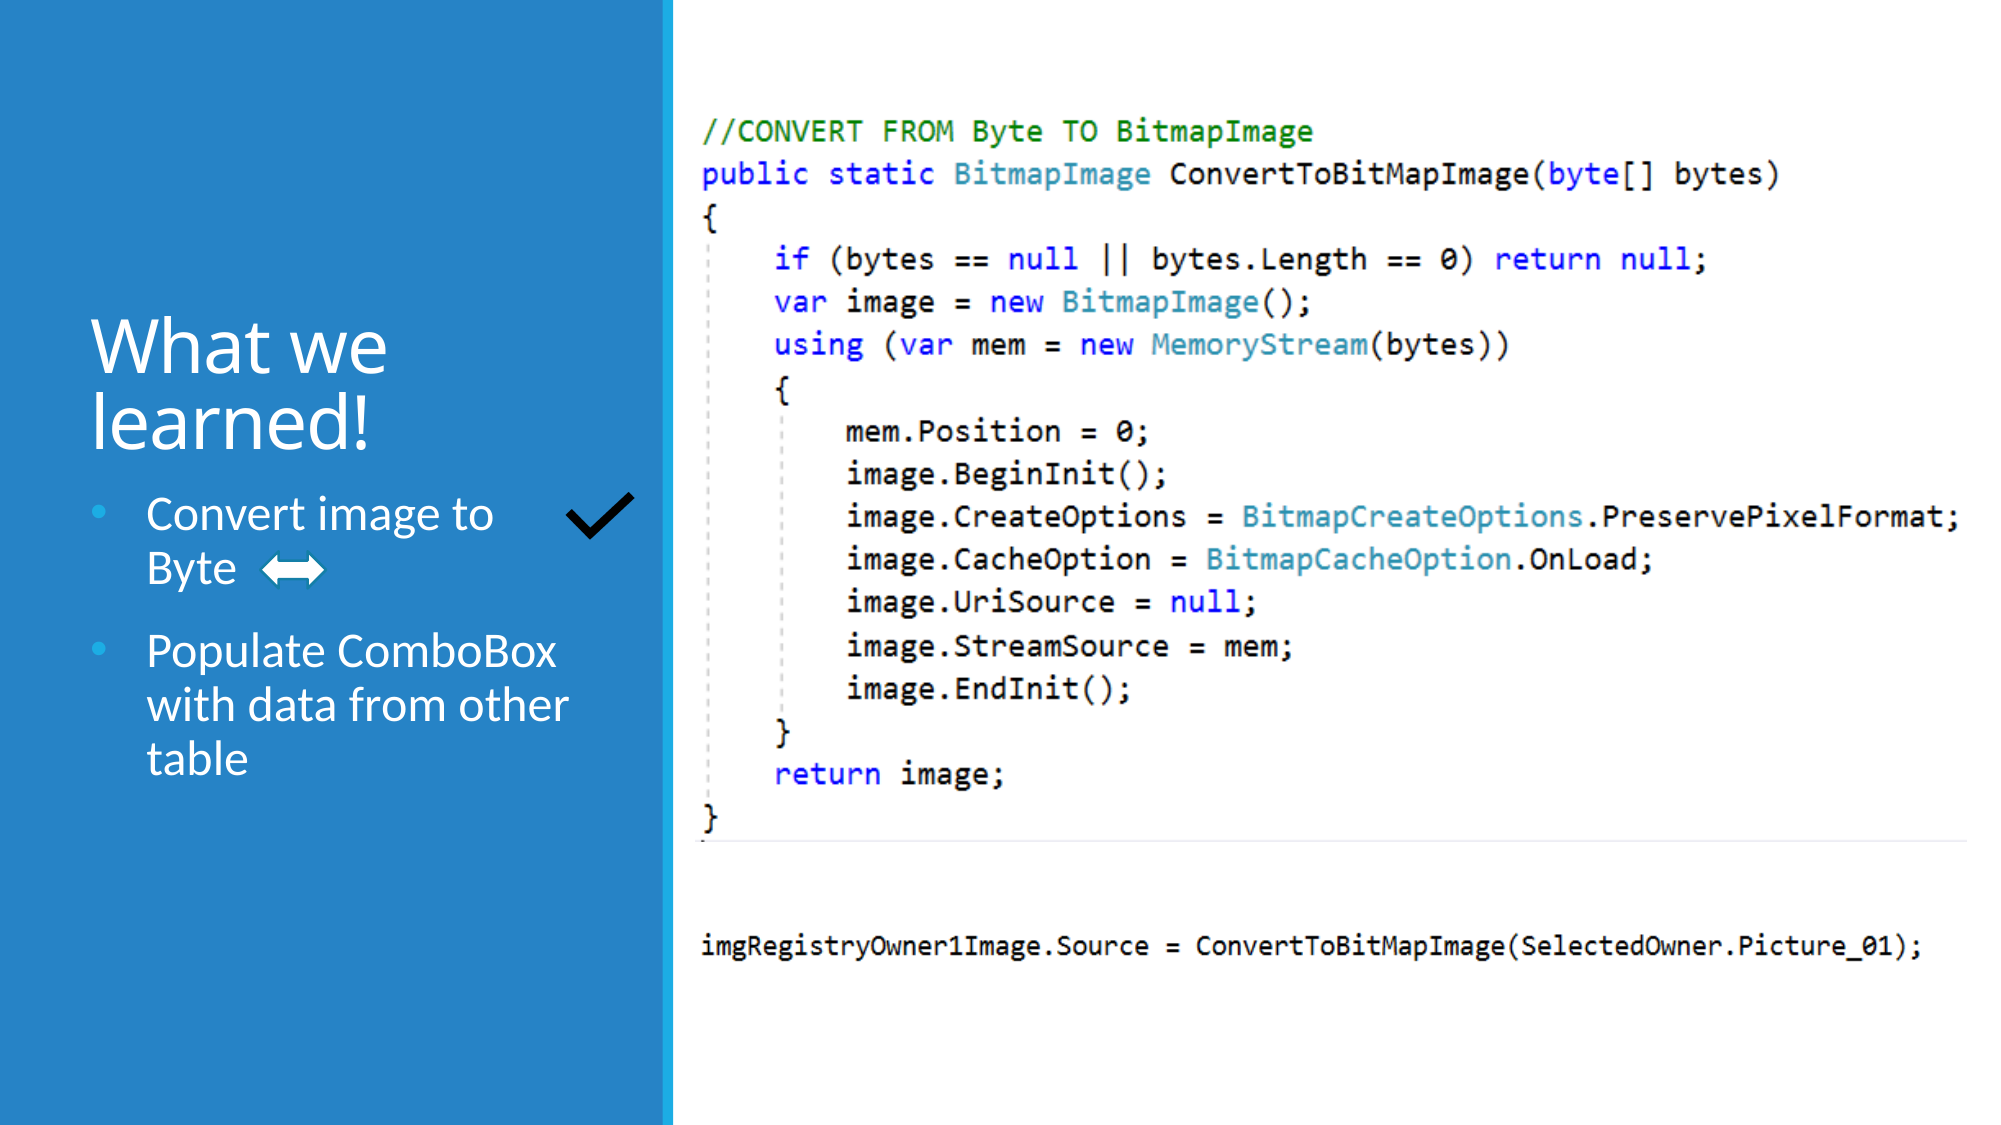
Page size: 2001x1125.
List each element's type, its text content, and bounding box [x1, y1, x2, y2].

title What we learned! [75, 97, 600, 473]
picture [564, 479, 636, 552]
list Convert image to Byte Populate ComboBox with data from other table [75, 479, 600, 1035]
text_box [259, 550, 328, 590]
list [694, 114, 1968, 842]
picture [694, 920, 1937, 974]
